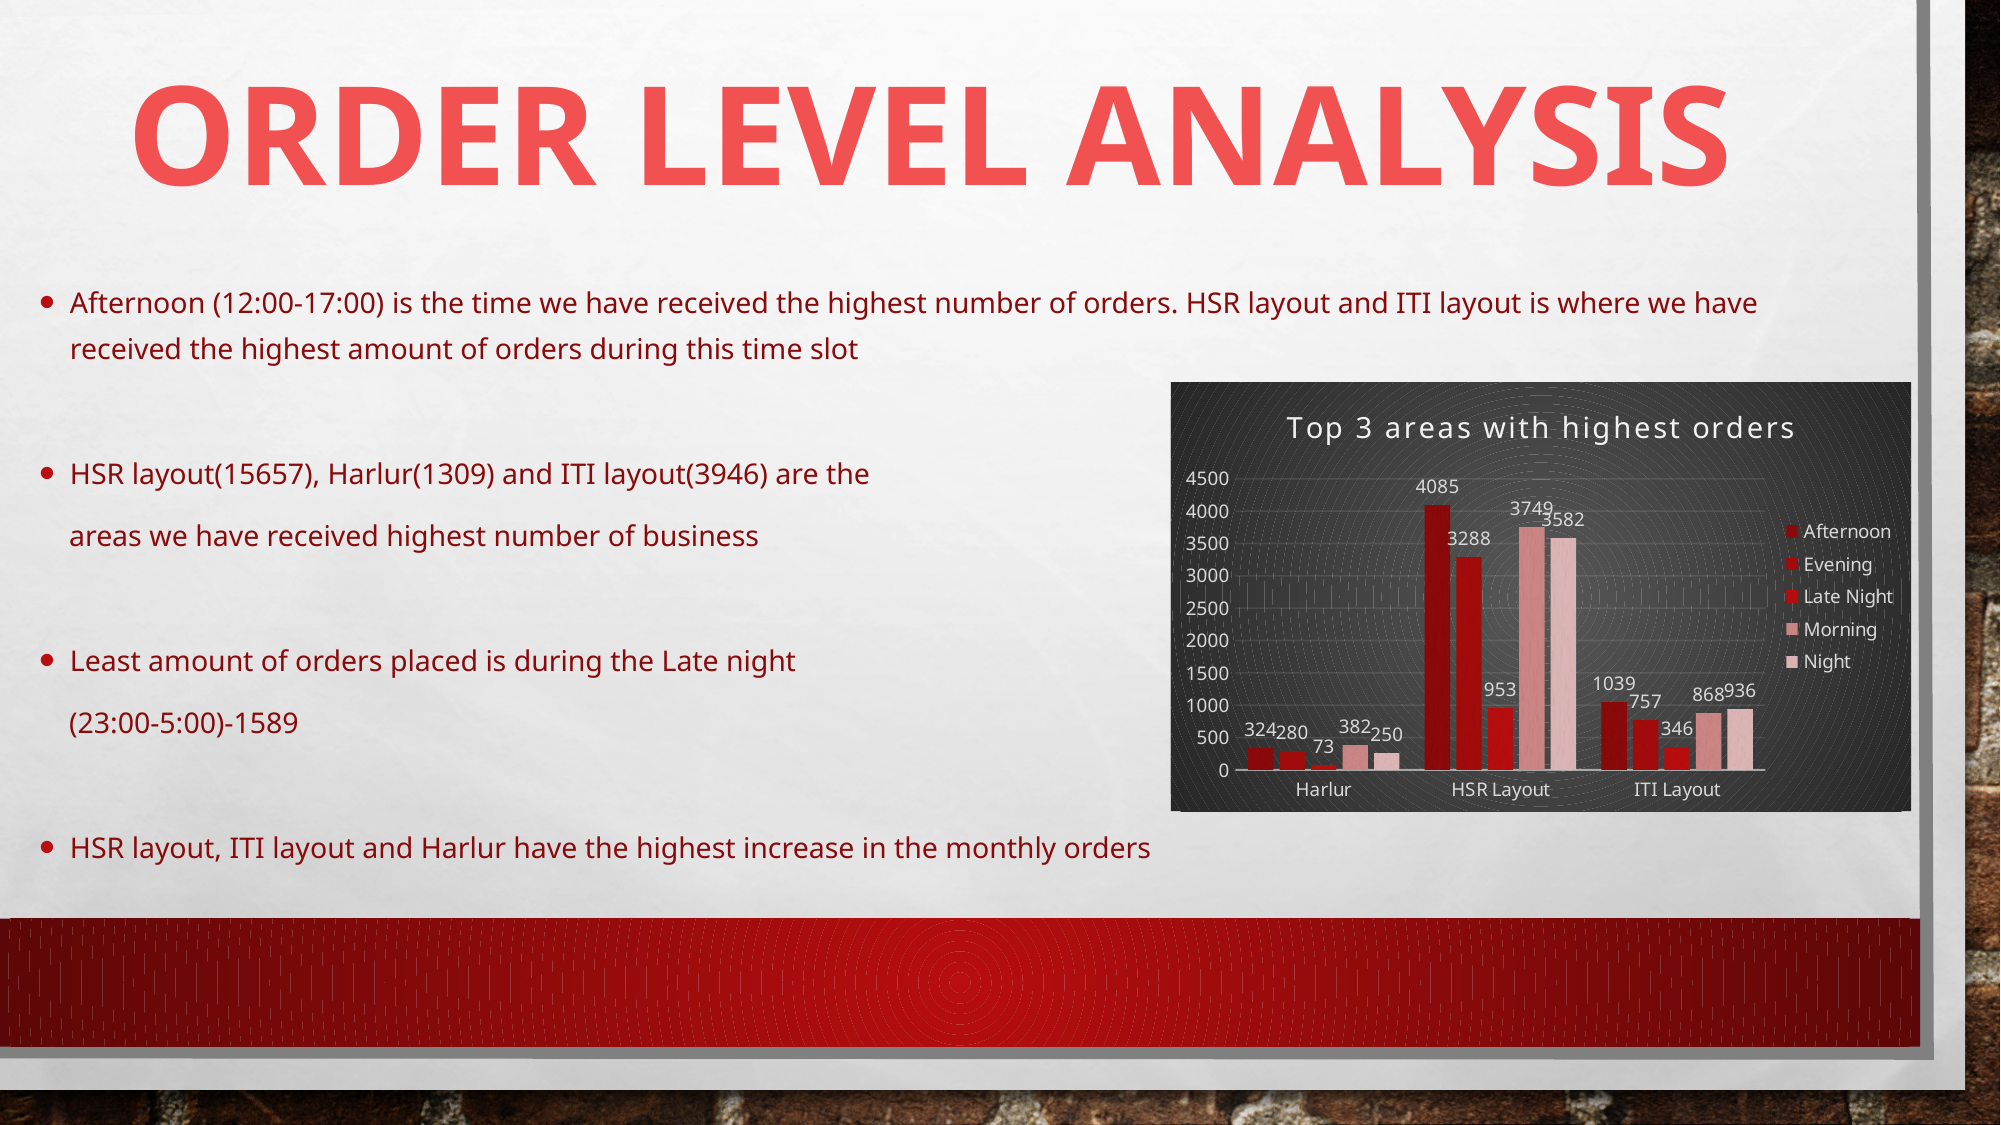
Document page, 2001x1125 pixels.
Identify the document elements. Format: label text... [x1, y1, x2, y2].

title Order level Analysis [112, 39, 1818, 229]
list Afternoon (12:00-17:00) is the time we have received the highest number of orders. HSR layout and ITI layout is where we have received the highest amount of orders during this time slot HSR layout(15657), Harlur(1309) and ITI layout(3946) are the areas we have received highest number of business Least amount of orders placed is during the Late night (23:00-5:00)-1589 HSR layout, ITI layout and Harlur have the highest increase in the monthly orders [24, 267, 1819, 882]
chart [1170, 381, 1912, 812]
picture [0, 0, 2000, 1125]
